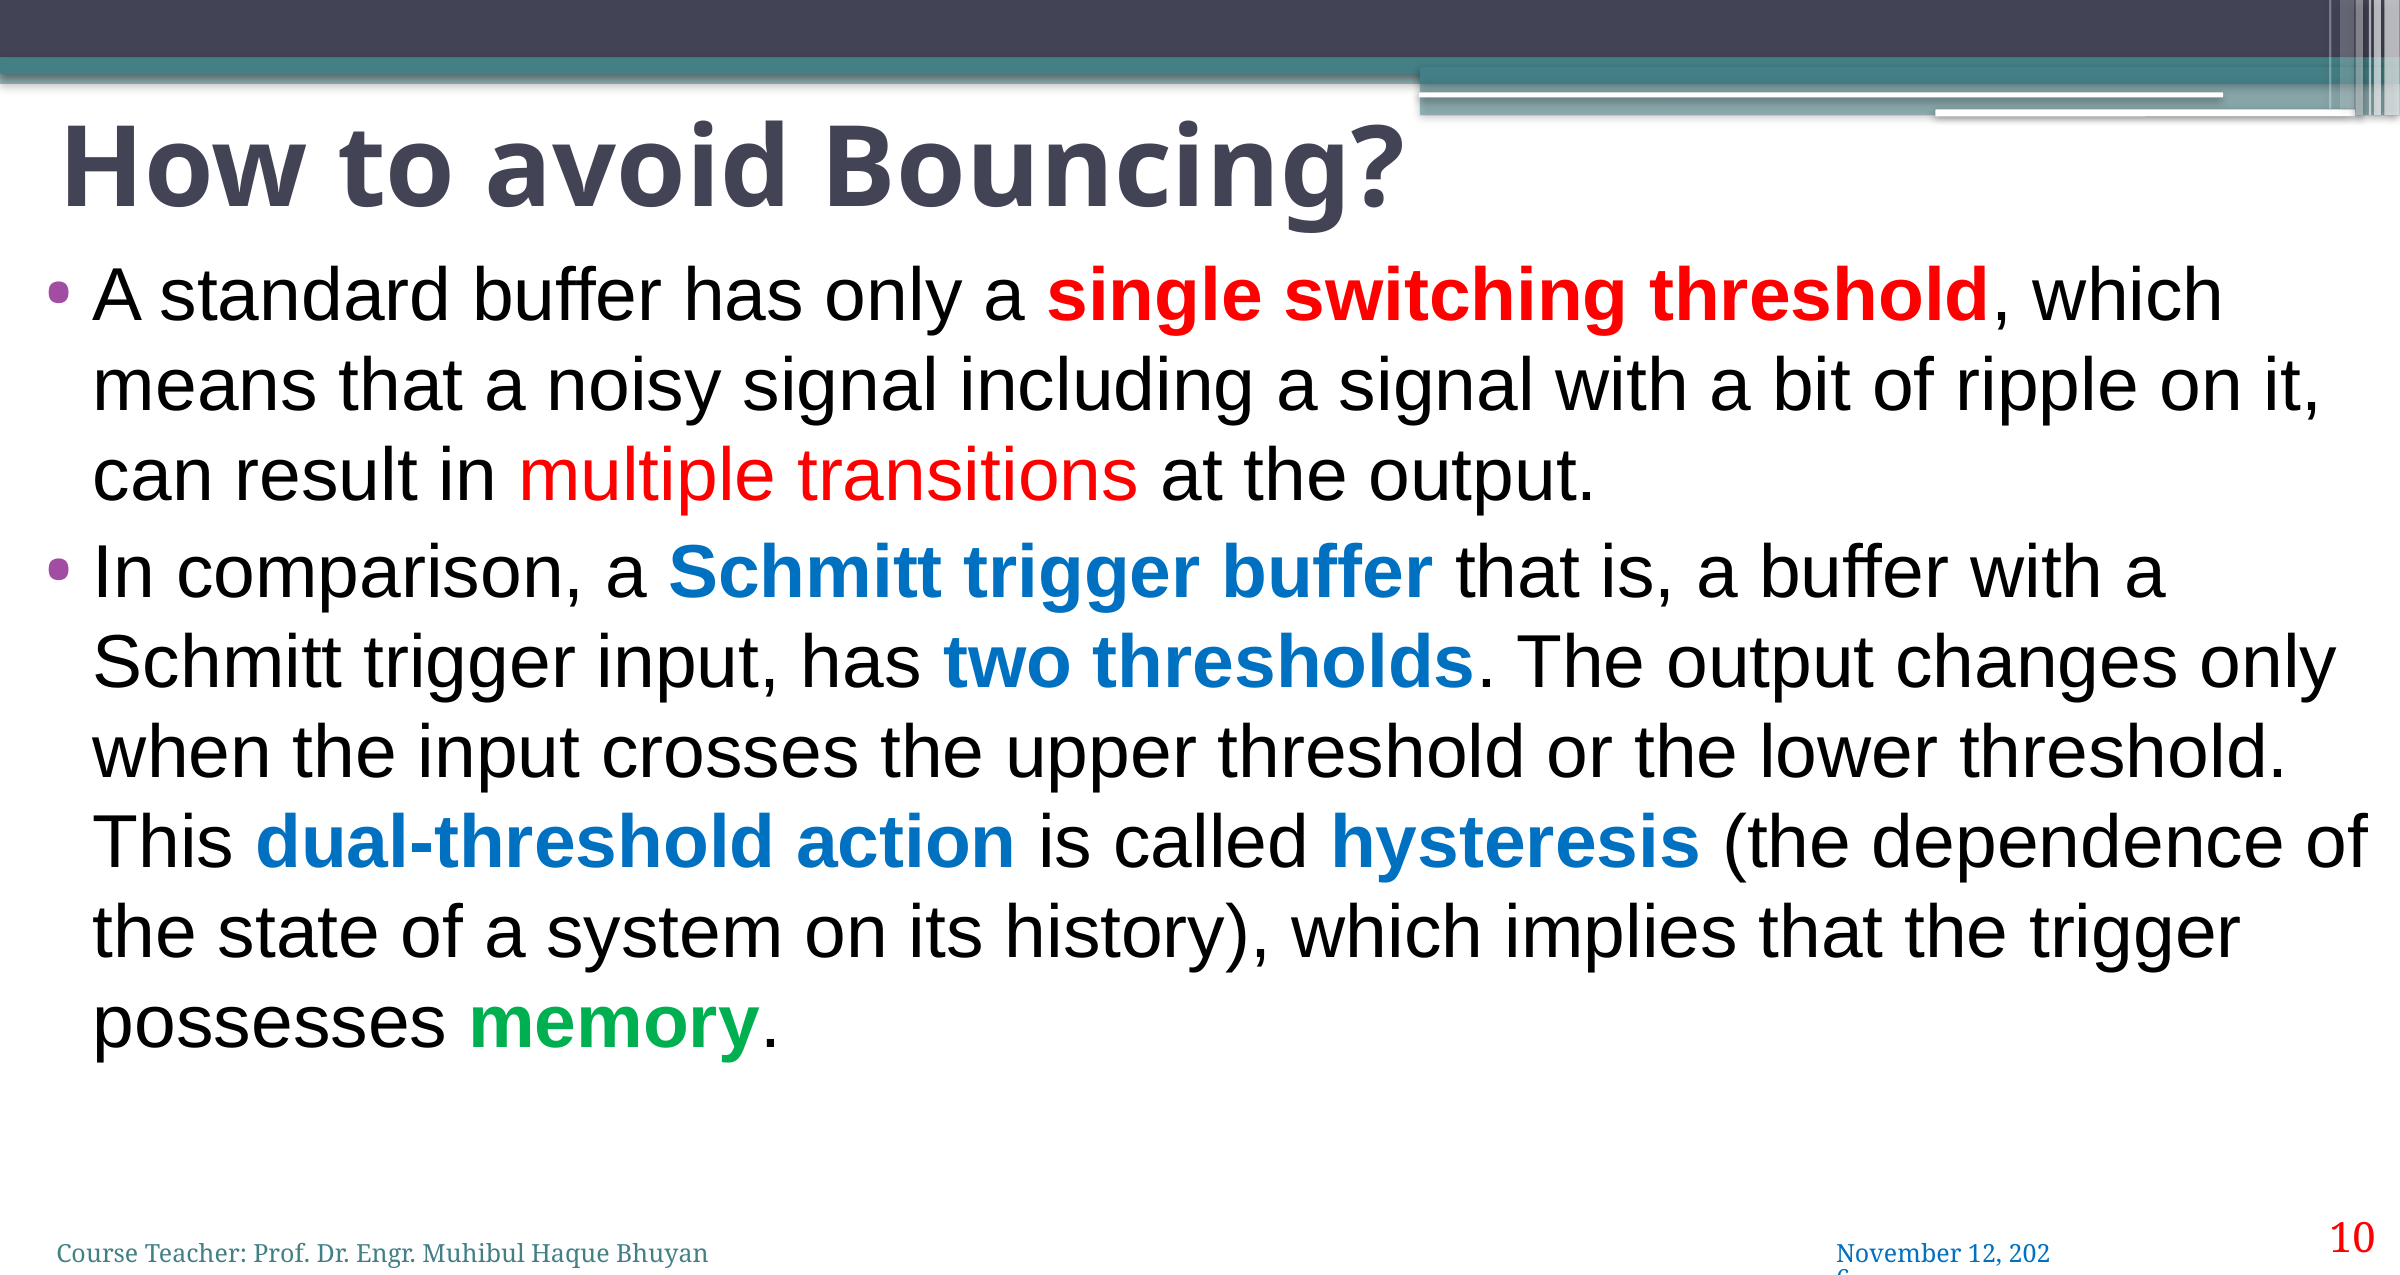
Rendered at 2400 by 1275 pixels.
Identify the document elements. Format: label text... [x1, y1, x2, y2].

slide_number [1821, 1229, 2073, 1275]
footer Course Teacher: Prof. Dr. Engr. Muhibul Haque Bhuyan [41, 1229, 838, 1275]
title How to avoid Bouncing? [43, 62, 1574, 237]
slide_number 10 [2162, 1222, 2391, 1275]
list A standard buffer has only a single switching threshold, which means that a noisy signal including a signal with a bit of ripple on it, can result in multiple transitions at the output. In comparison, a Schmitt trigger buffer that is, a buffer with a Schmitt trigger input, has two thresholds. The output changes only when the input crosses the upper threshold or the lower threshold. This dual-threshold action is called hysteresis (the dependence of the state of a system on its history), which implies that the trigger possesses memory. [24, 237, 2375, 1113]
